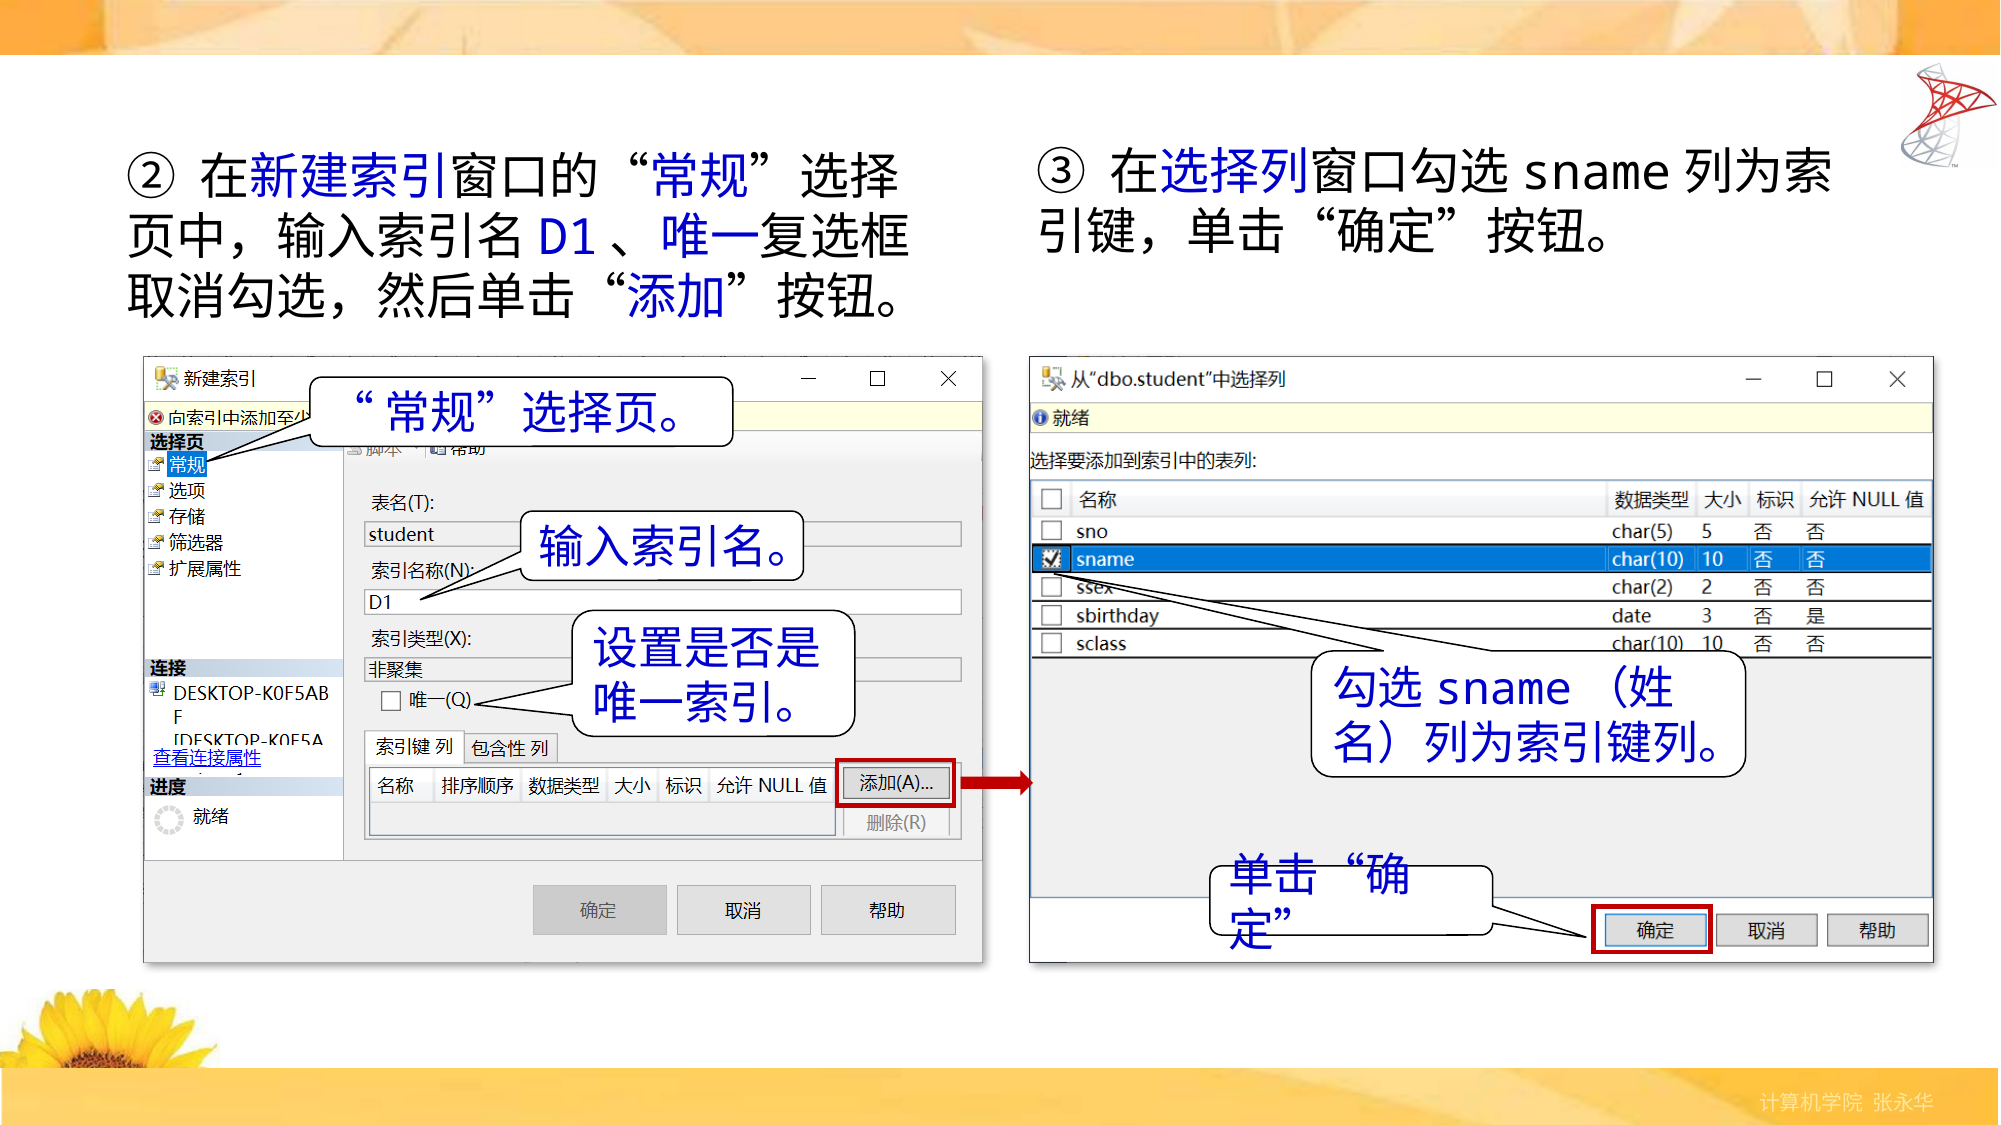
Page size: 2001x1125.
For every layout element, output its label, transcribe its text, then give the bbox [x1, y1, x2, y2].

text_box ② 在新建索引窗口的“常规”选择页中，输入索引名D1、唯一复选框取消勾选，然后单击“添加”按钮。 [111, 137, 952, 285]
picture [1029, 356, 1934, 963]
picture [143, 356, 983, 963]
picture [0, 989, 1998, 1125]
picture [0, 0, 2001, 55]
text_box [837, 759, 1032, 806]
text_box ③ 在选择列窗口勾选sname列为索引键，单击“确定”按钮。 [1021, 132, 1889, 281]
picture [1901, 62, 1997, 169]
